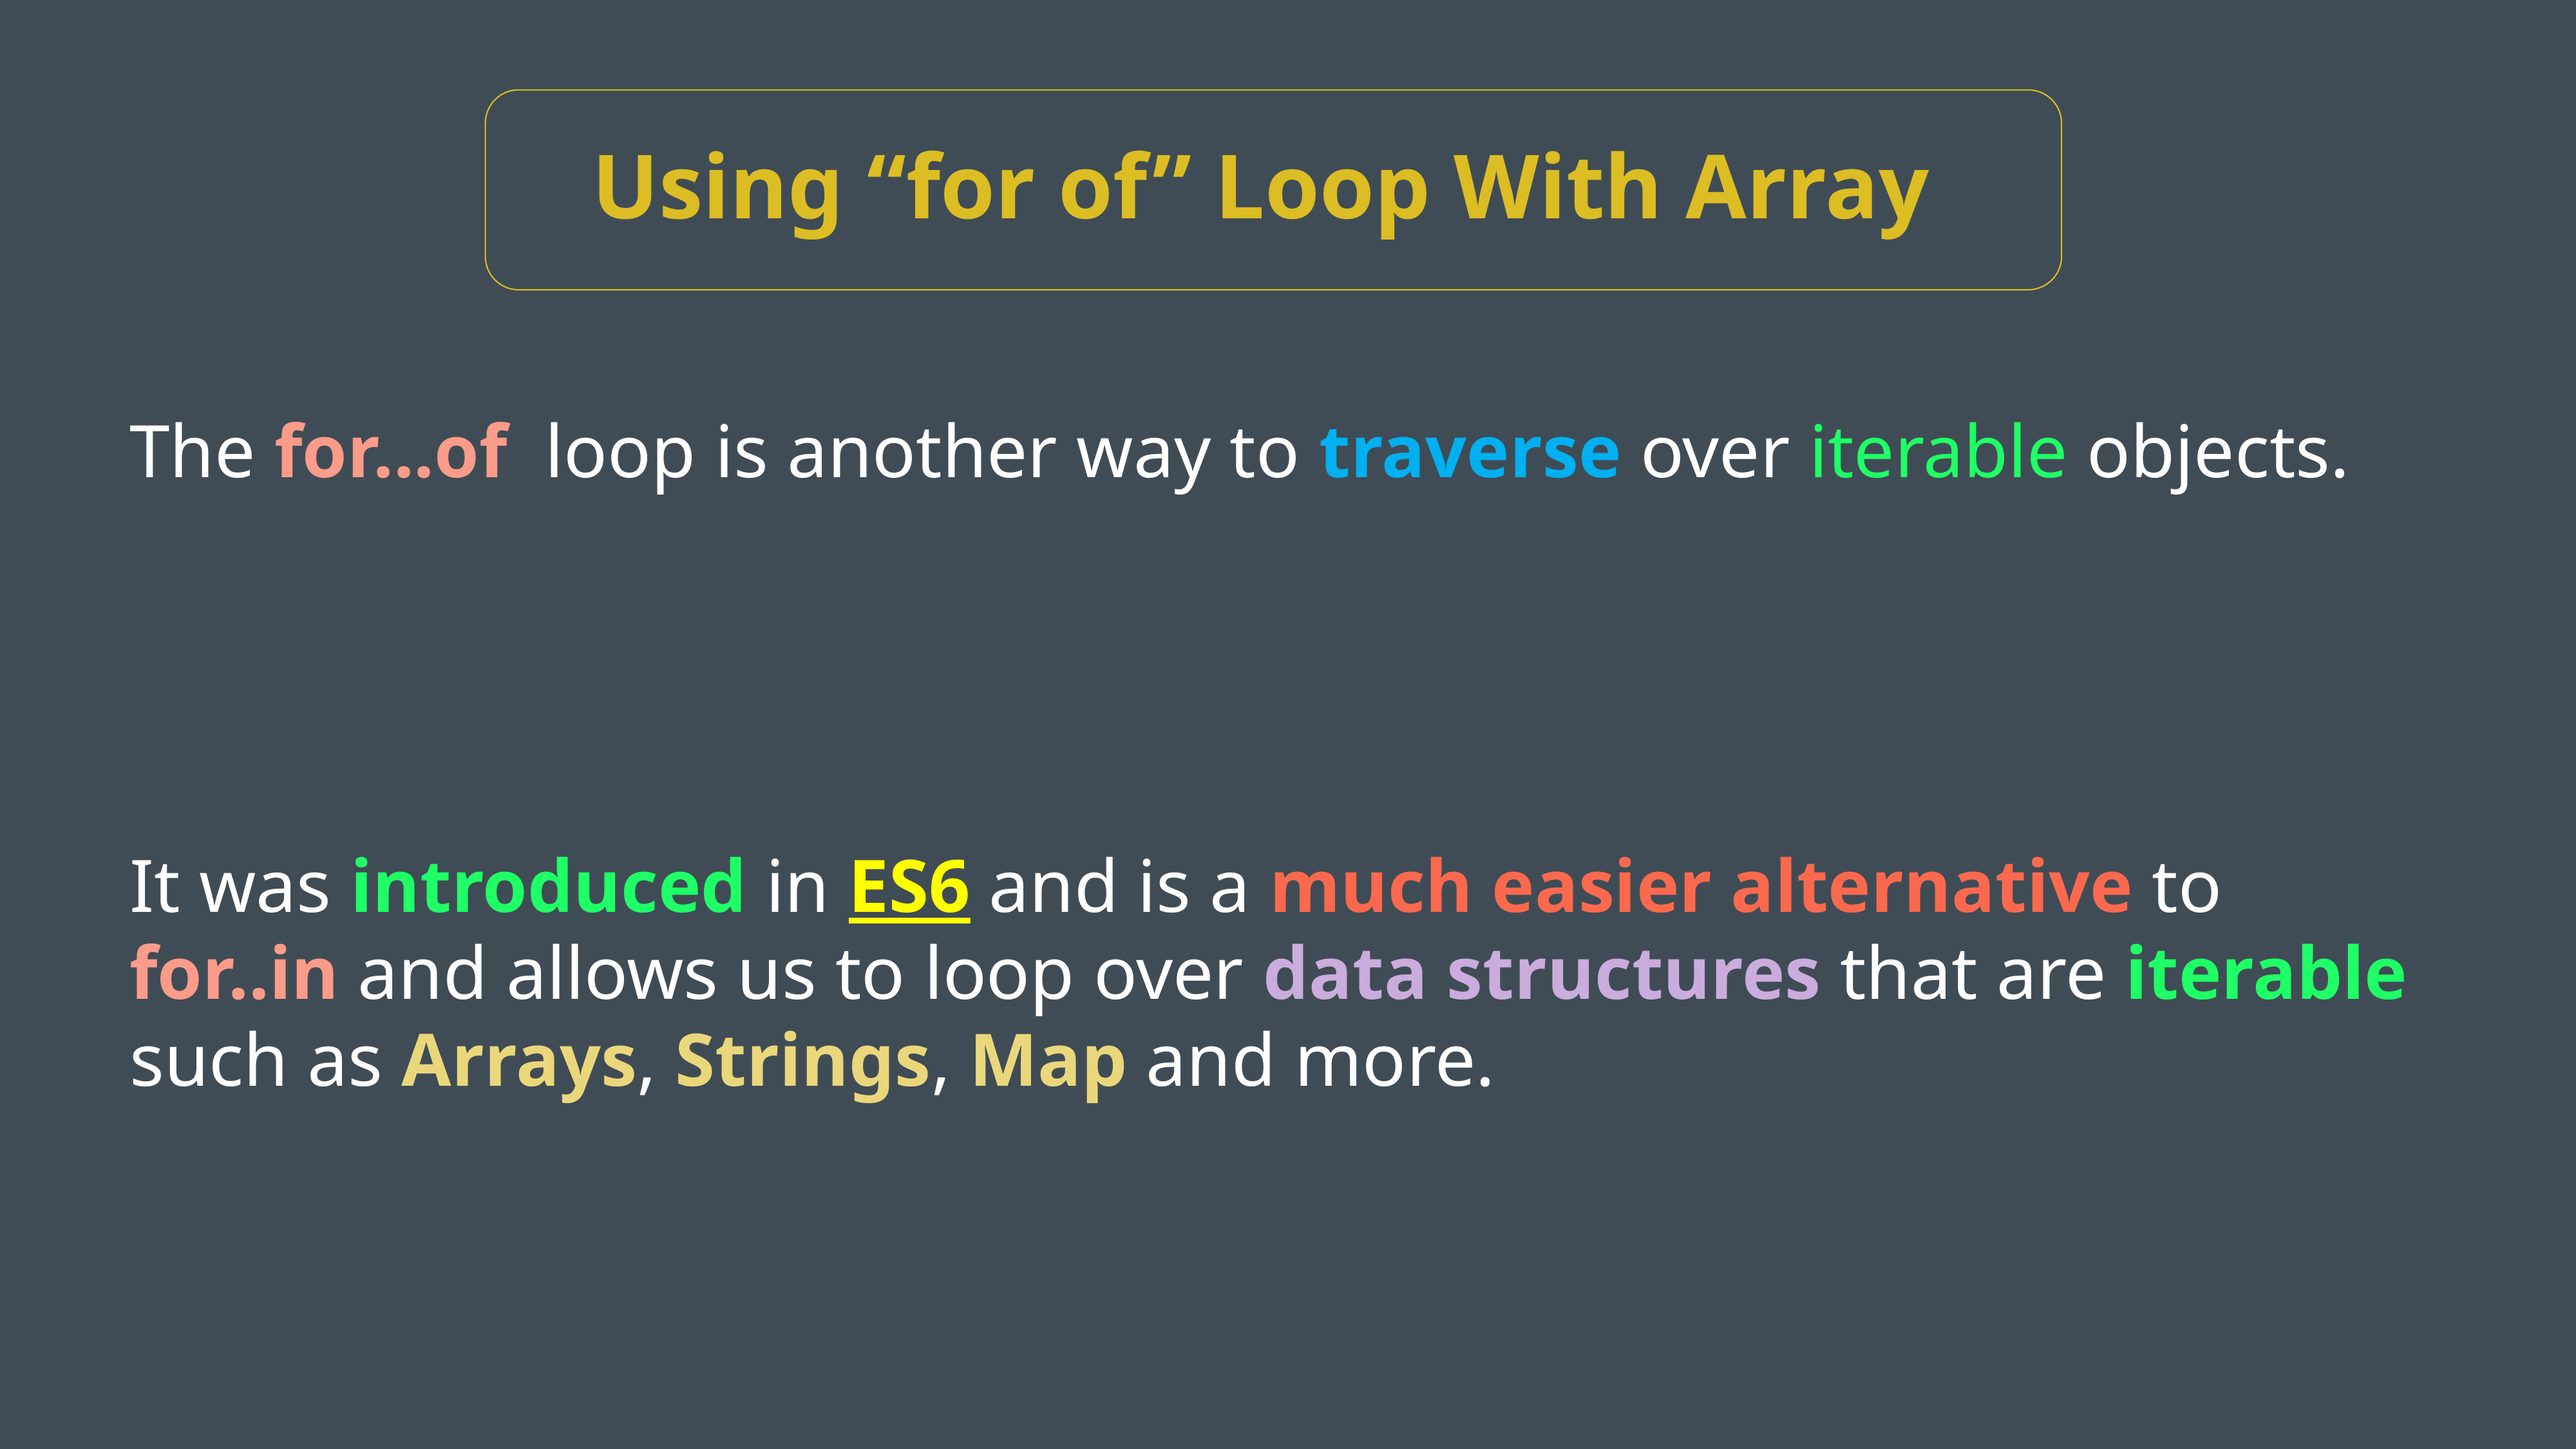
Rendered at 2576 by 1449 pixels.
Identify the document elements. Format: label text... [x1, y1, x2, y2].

text_box The for...of loop is another way to traverse over iterable objects. It was introduced in ES6 and is a much easier alternative to for..in and allows us to loop over data structures that are iterable such as Arrays, Strings, Map and more. [120, 400, 2488, 1106]
text_box [485, 90, 2062, 290]
